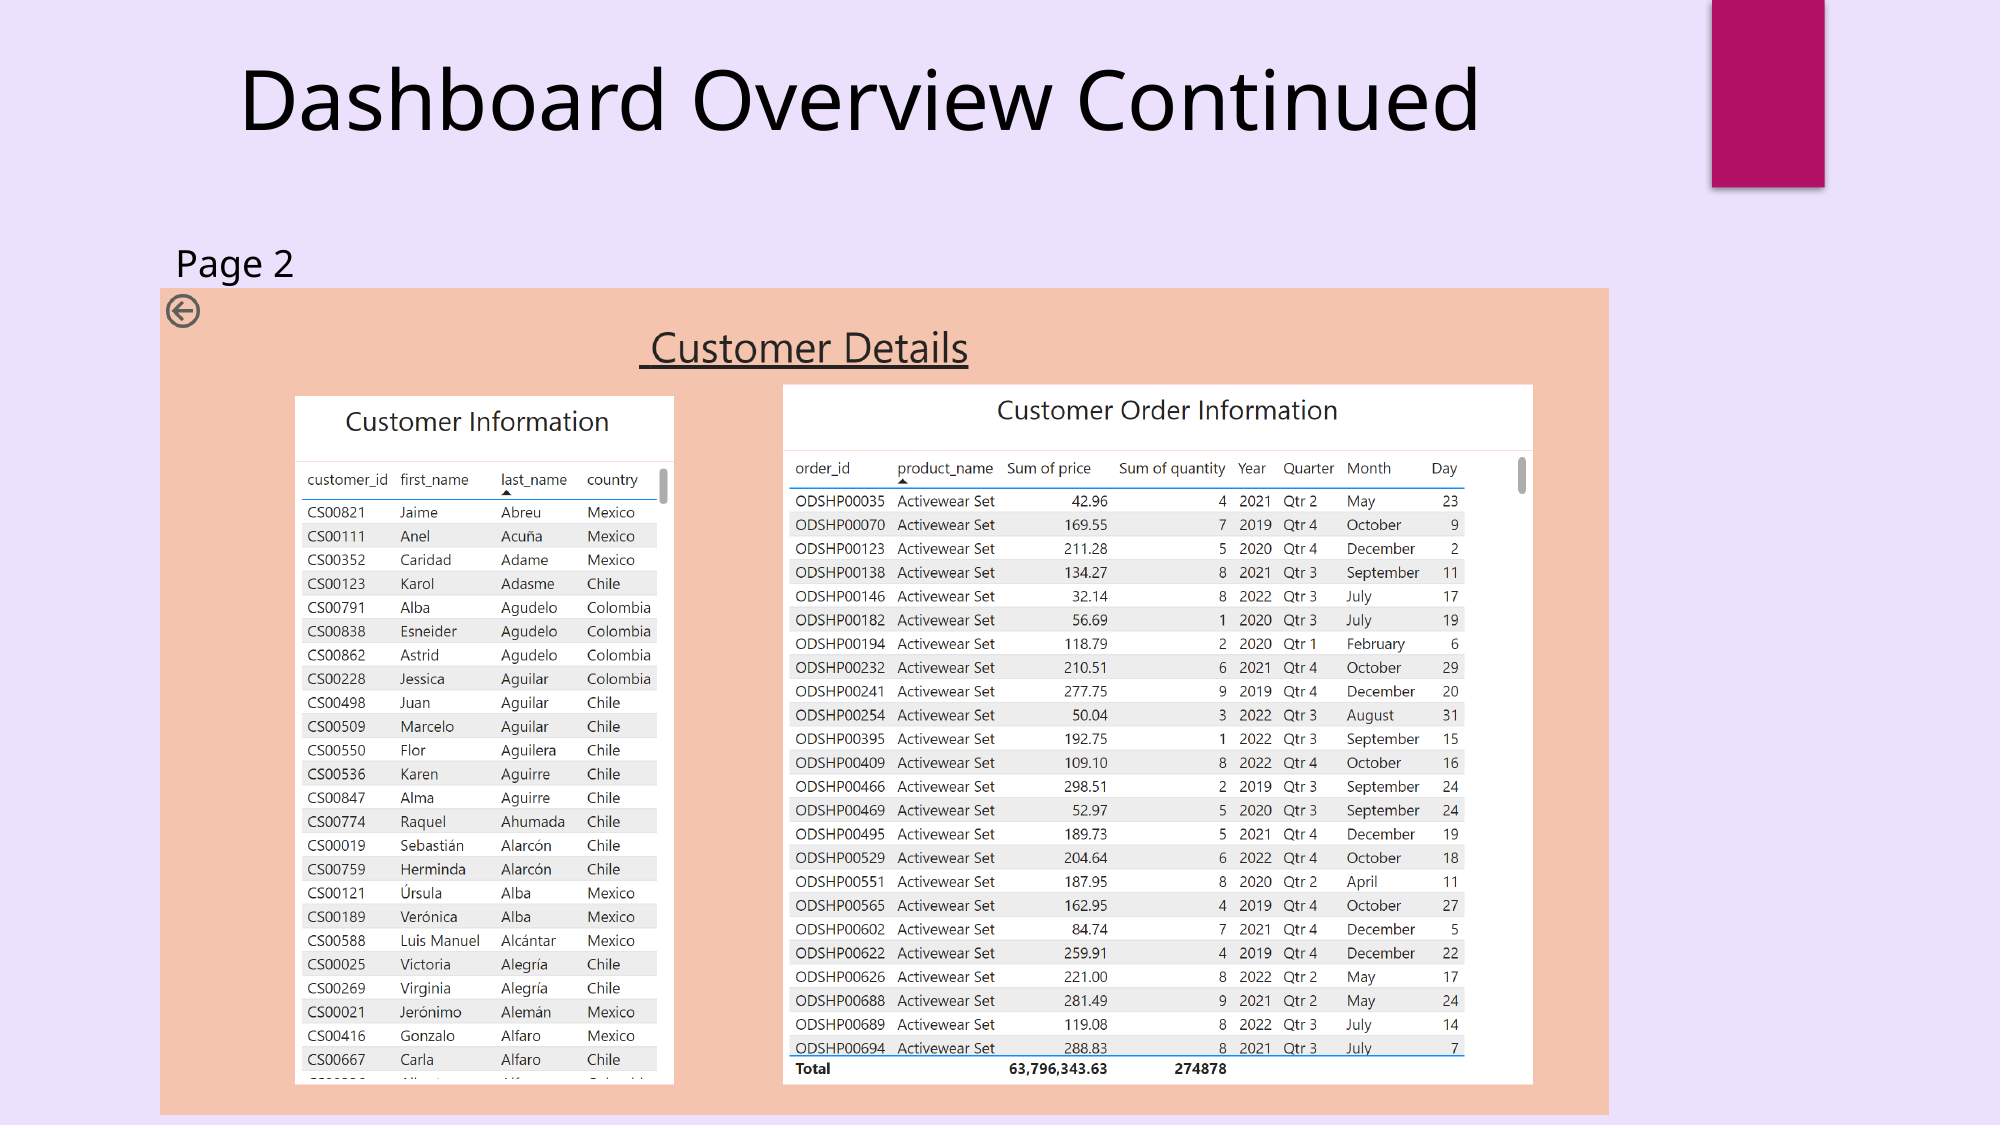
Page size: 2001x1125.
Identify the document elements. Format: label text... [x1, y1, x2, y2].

text_box Page 2 [160, 232, 429, 288]
picture [160, 288, 1609, 1115]
text_box Dashboard Overview Continued [223, 39, 1753, 155]
